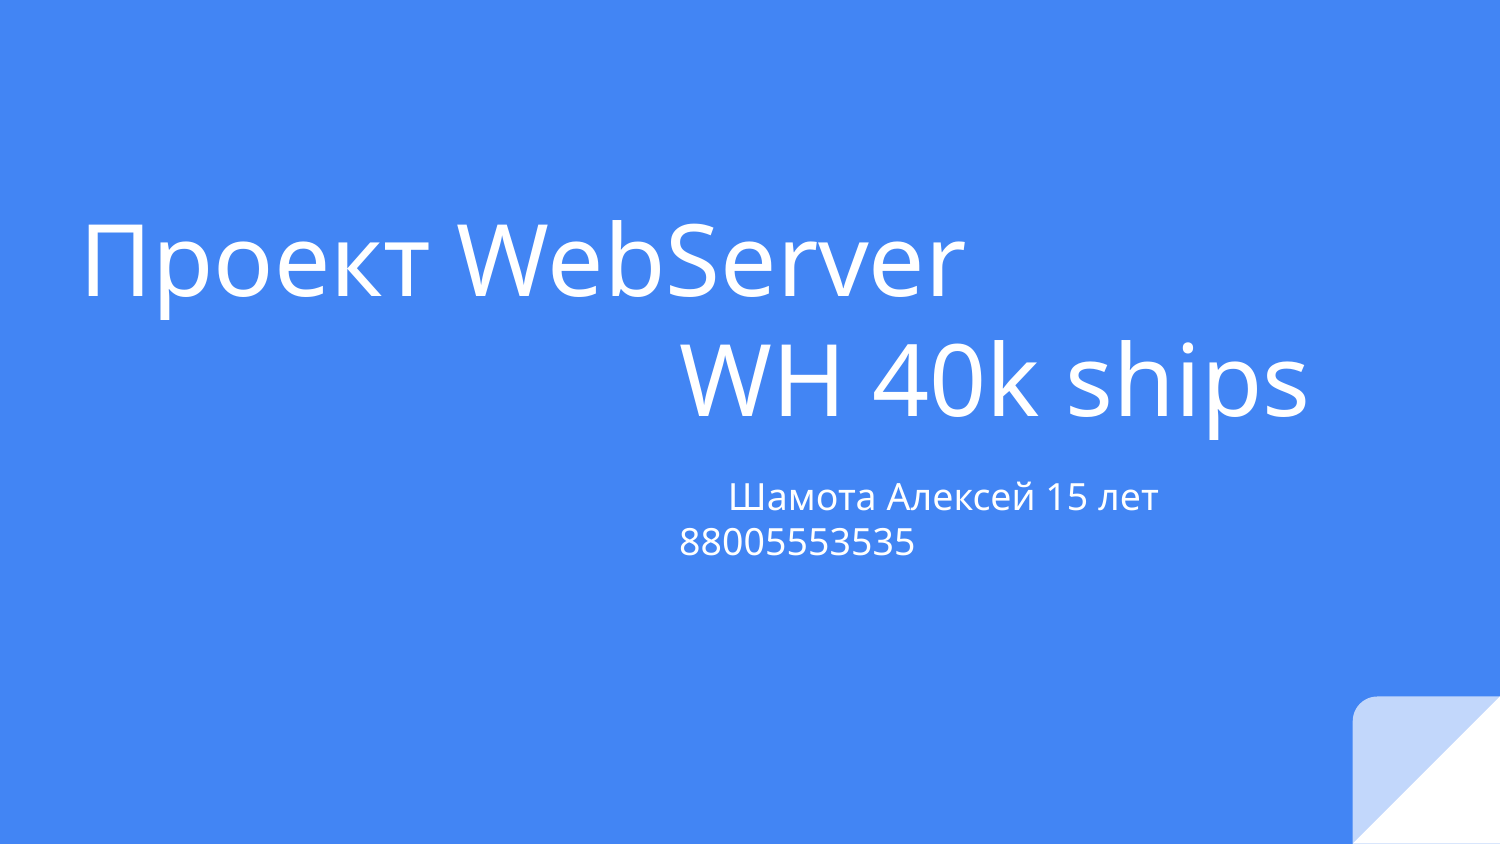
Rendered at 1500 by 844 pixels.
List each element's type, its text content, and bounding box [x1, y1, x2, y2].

subtitle Шамота Алексей 15 лет 88005553535 [64, 457, 1413, 529]
title Проект WebServer WH 40k ships [64, 298, 1413, 452]
